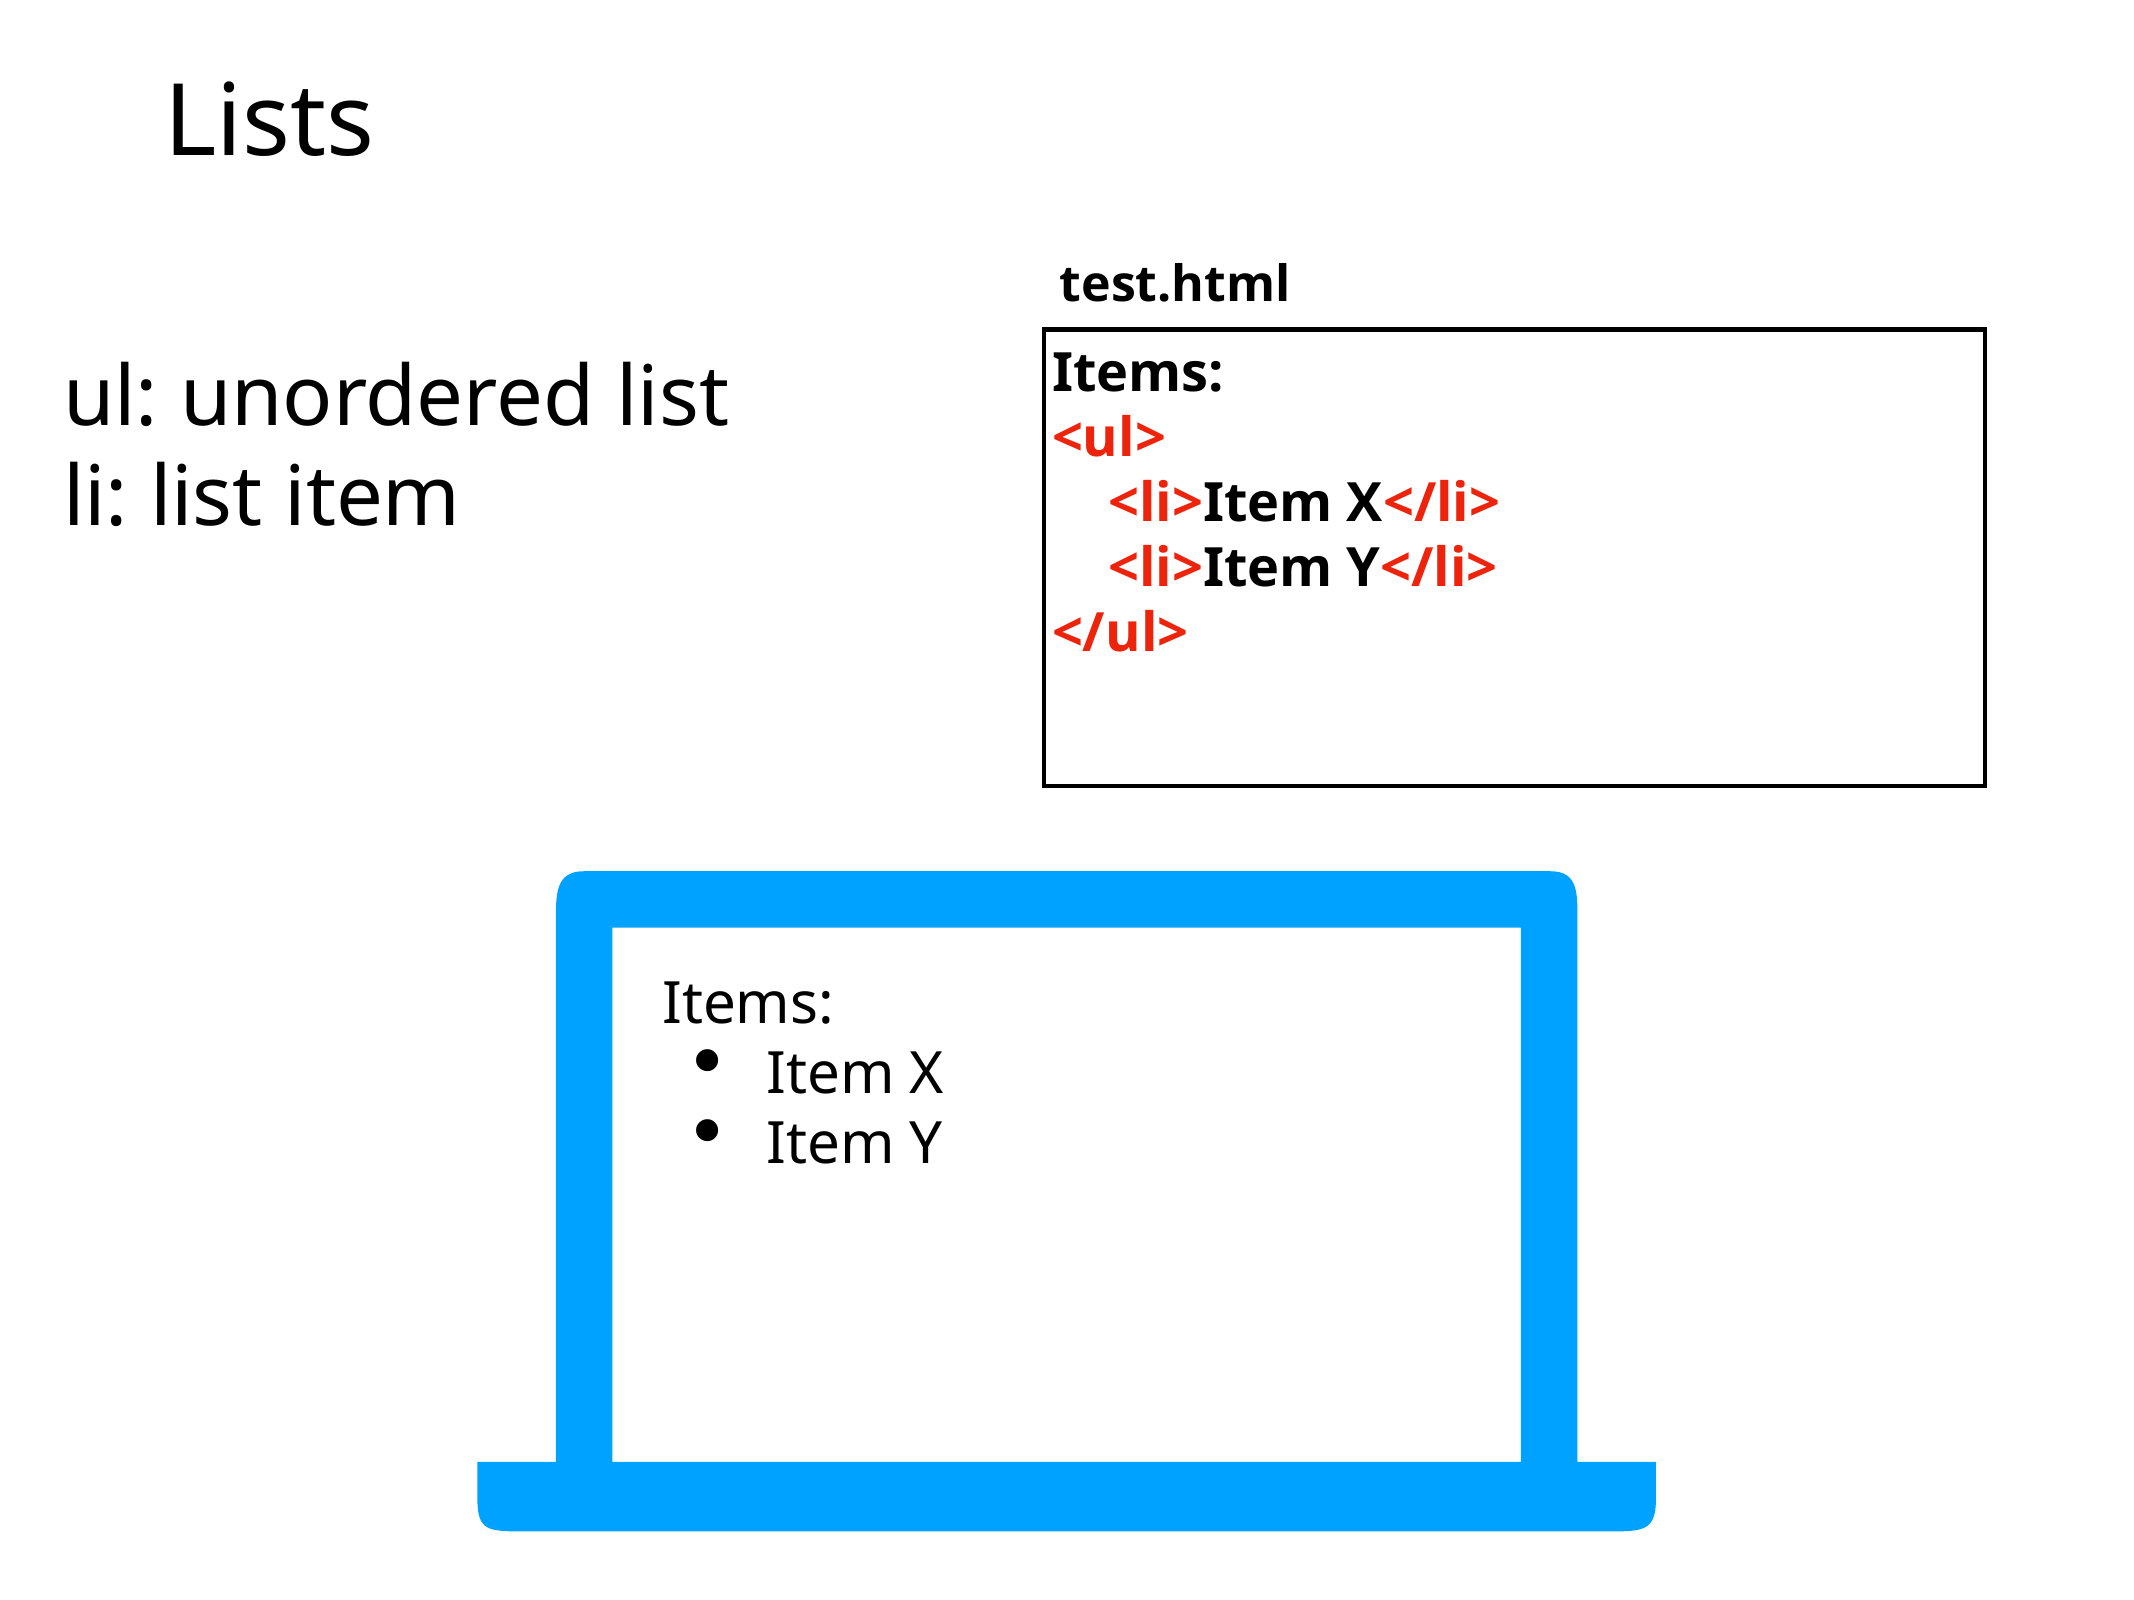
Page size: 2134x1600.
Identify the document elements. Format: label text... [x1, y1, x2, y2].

text_box test.html [1051, 243, 1300, 320]
text_box [477, 871, 1656, 1532]
text_box Items: Item X Item Y [654, 957, 1497, 1184]
title Lists [155, 41, 1978, 191]
text_box Items: <ul> <li>Item X</li> <li>Item Y</li> </ul> [1043, 329, 1985, 786]
text_box ul: unordered list li: list item [54, 333, 739, 550]
